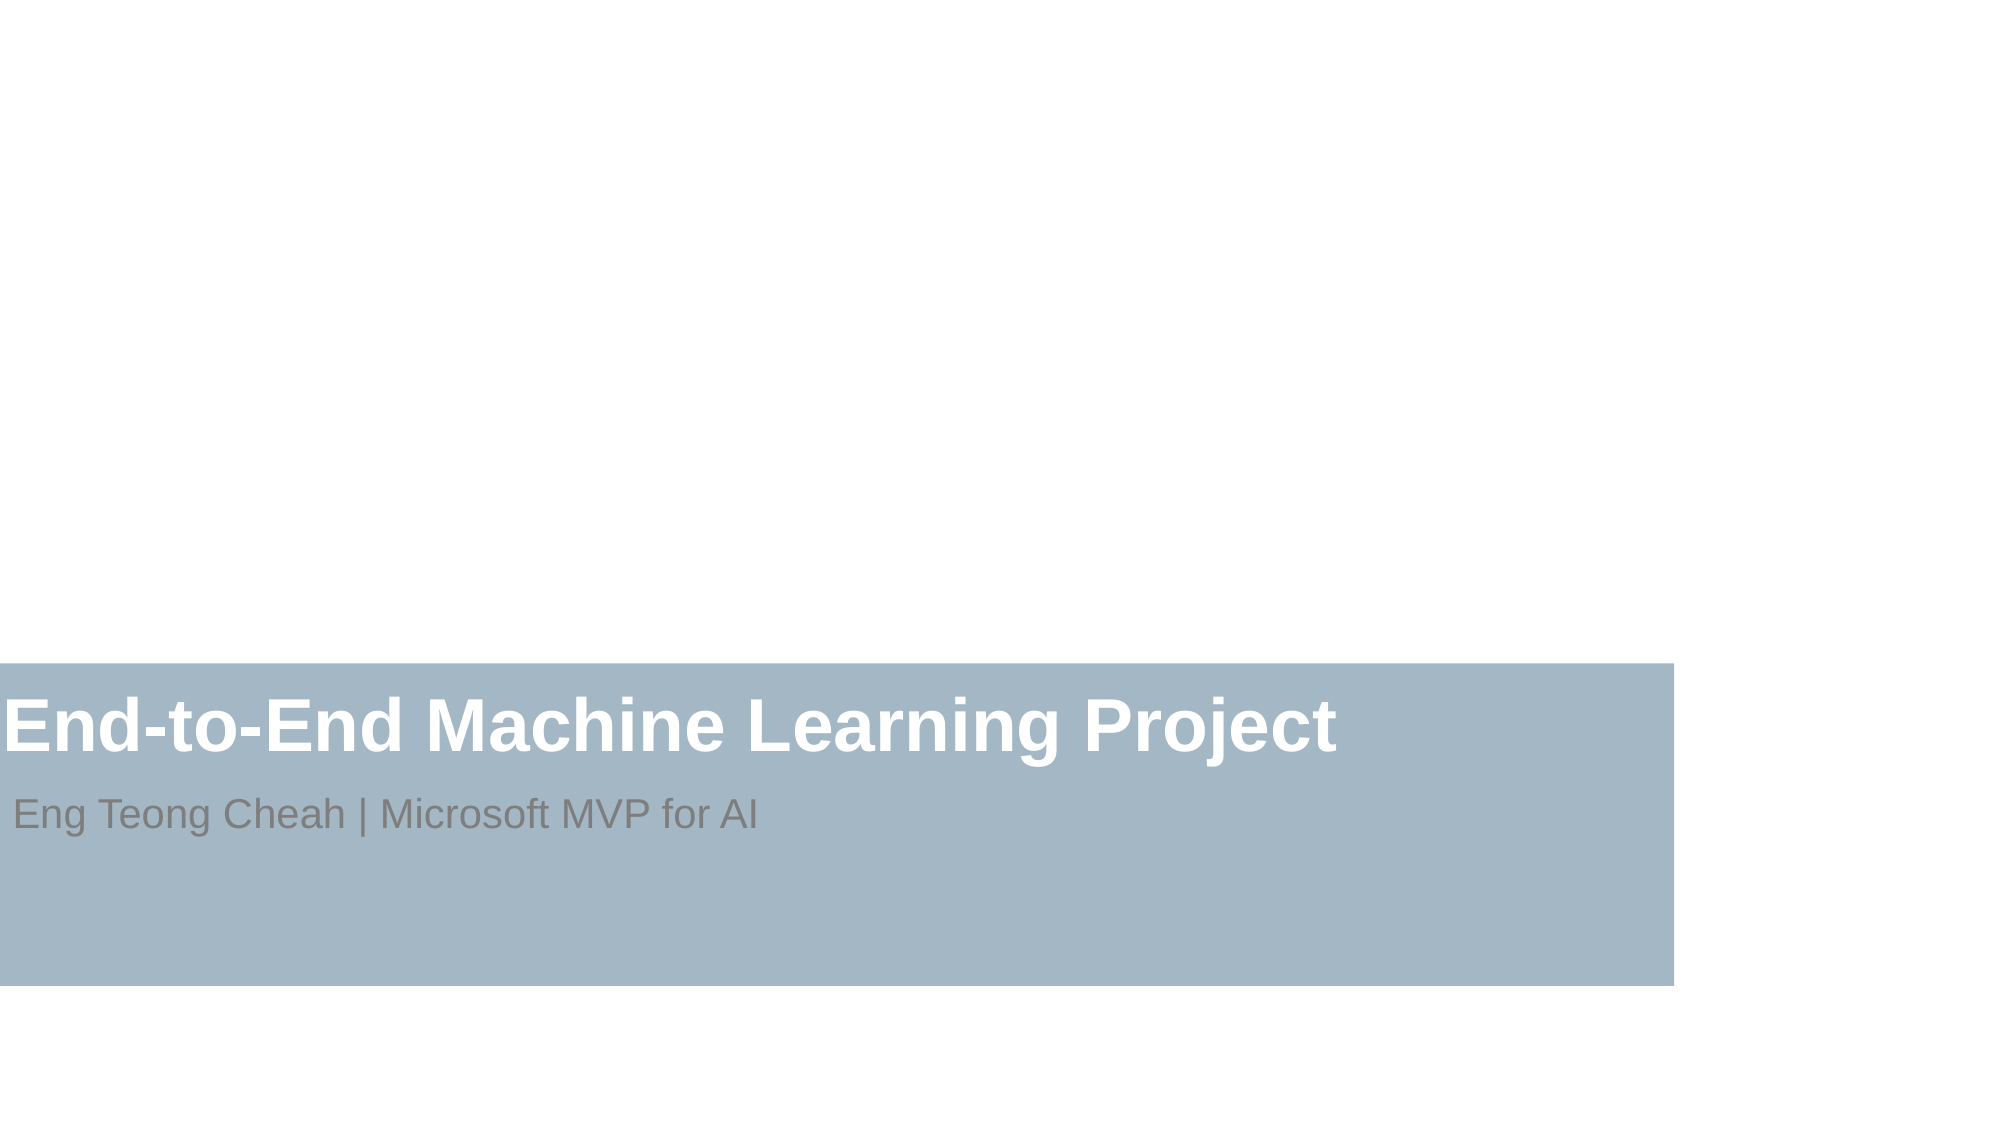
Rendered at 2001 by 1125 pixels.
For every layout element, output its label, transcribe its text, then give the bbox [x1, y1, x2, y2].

text_box End-to-End Machine Learning Project Eng Teong Cheah | Microsoft MVP for AI [0, 663, 1675, 986]
